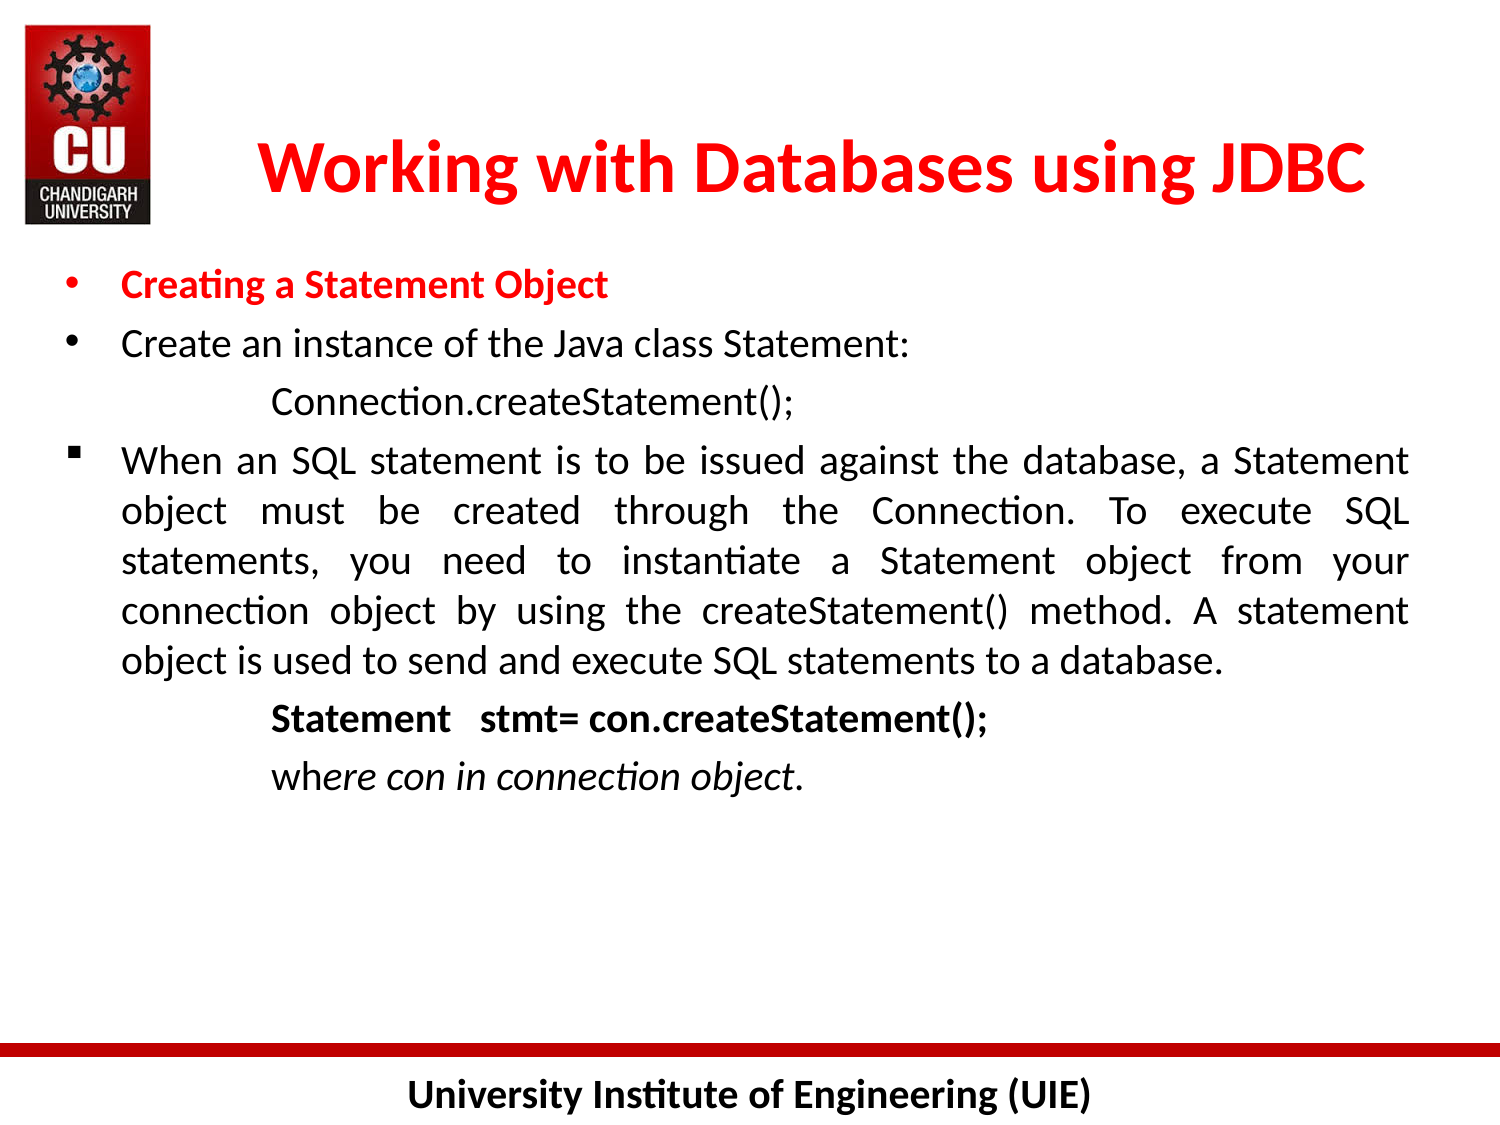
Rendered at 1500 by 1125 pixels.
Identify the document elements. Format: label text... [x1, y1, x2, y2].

title Working with Databases using JDBC [162, 112, 1463, 213]
list Creating a Statement Object Create an instance of the Java class Statement: Connection.createStatement(); When an SQL statement is to be issued against the database, a Statement object must be created through the Connection. To execute SQL statements, you need to instantiate a Statement object from your connection object by using the createStatement() method. A statement object is used to send and execute SQL statements to a database. Statement stmt= con.createStatement(); where con in connection object. [50, 249, 1425, 988]
picture [24, 24, 151, 225]
